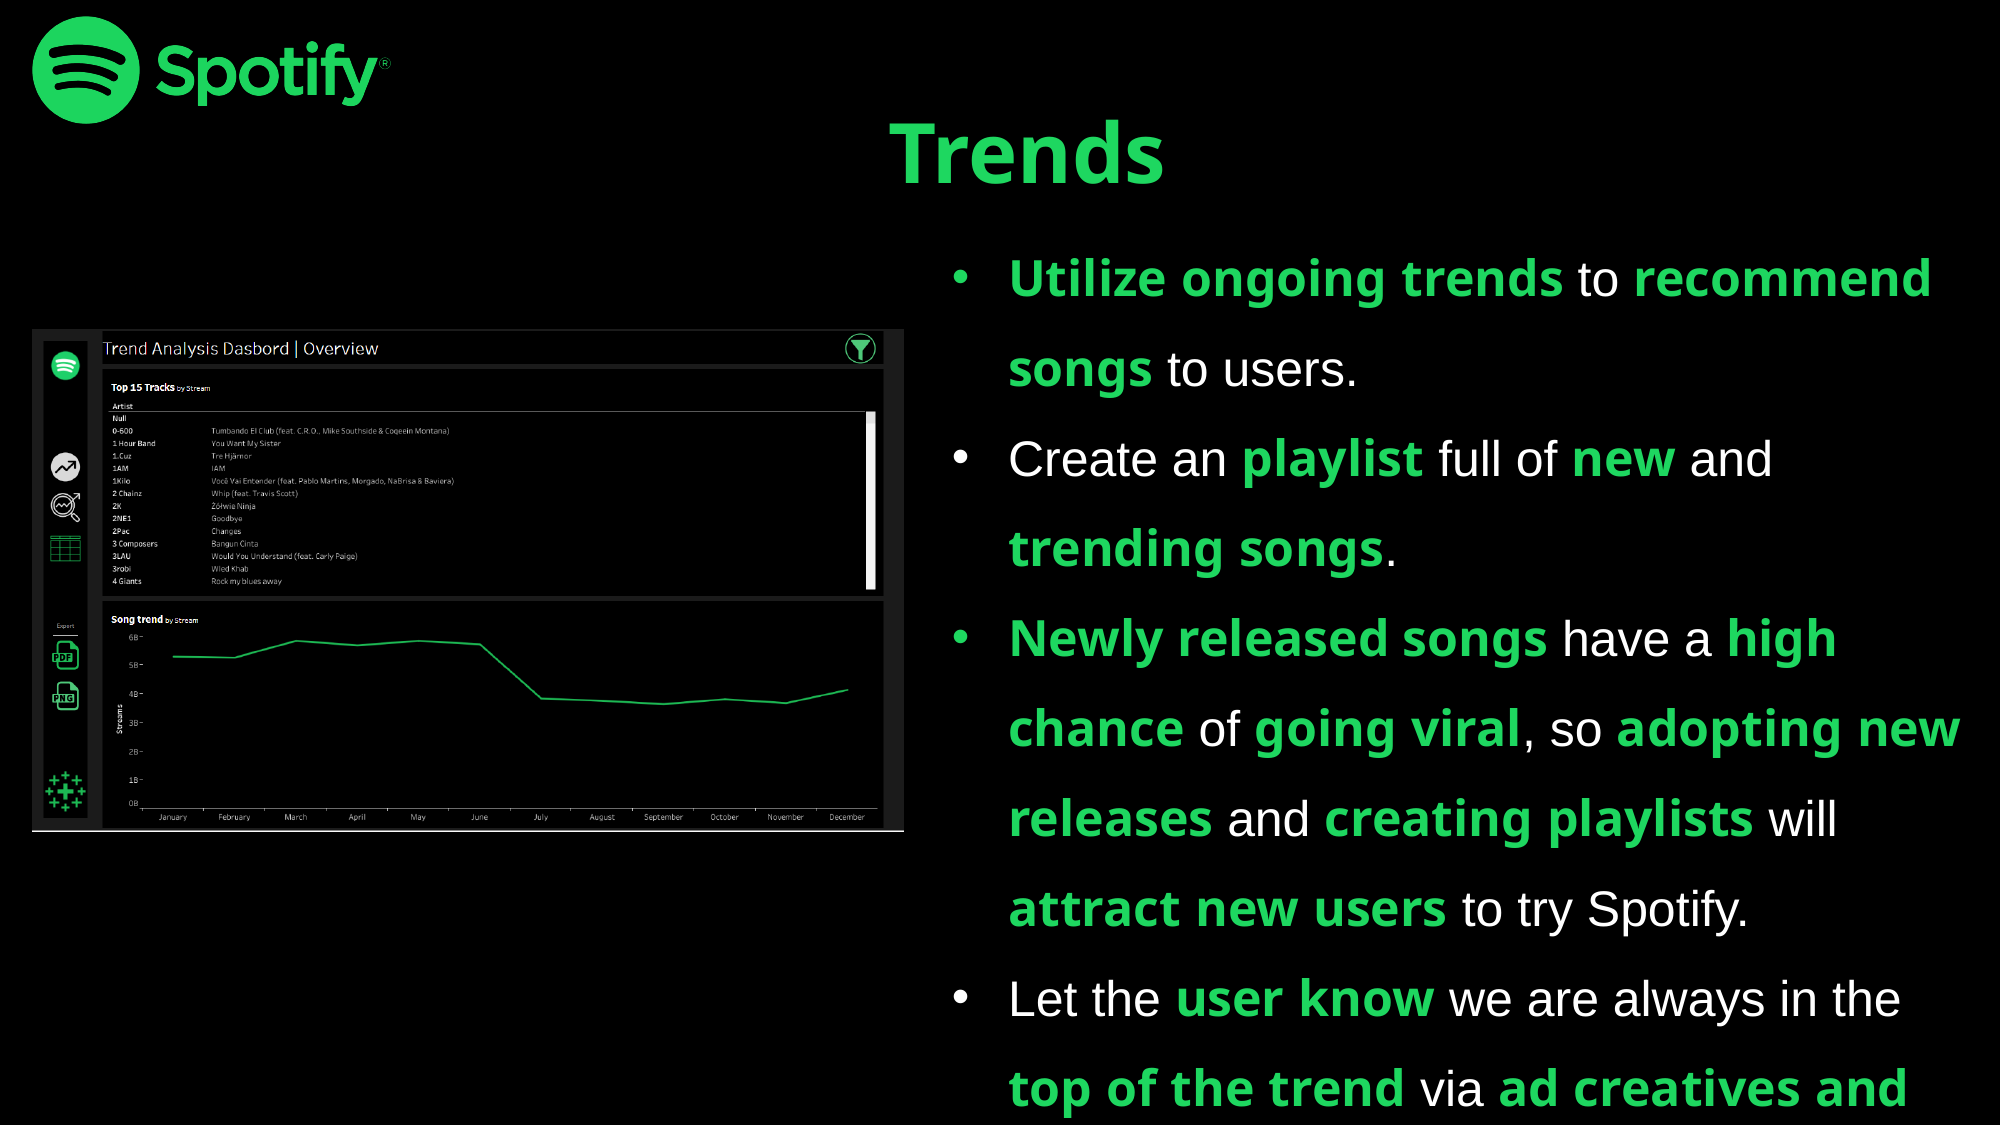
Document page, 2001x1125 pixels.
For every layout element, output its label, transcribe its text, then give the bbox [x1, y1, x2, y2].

picture [32, 16, 391, 124]
text_box Utilize ongoing trends to recommend songs to users. Create an playlist full of new and trending songs. Newly released songs have a high chance of going viral, so adopting new releases and creating playlists will attract new users to try Spotify. Let the user know we are always in the top of the trend via ad creatives and promotion [937, 209, 2000, 1125]
picture [32, 329, 904, 832]
text_box Trends [527, 93, 1528, 208]
